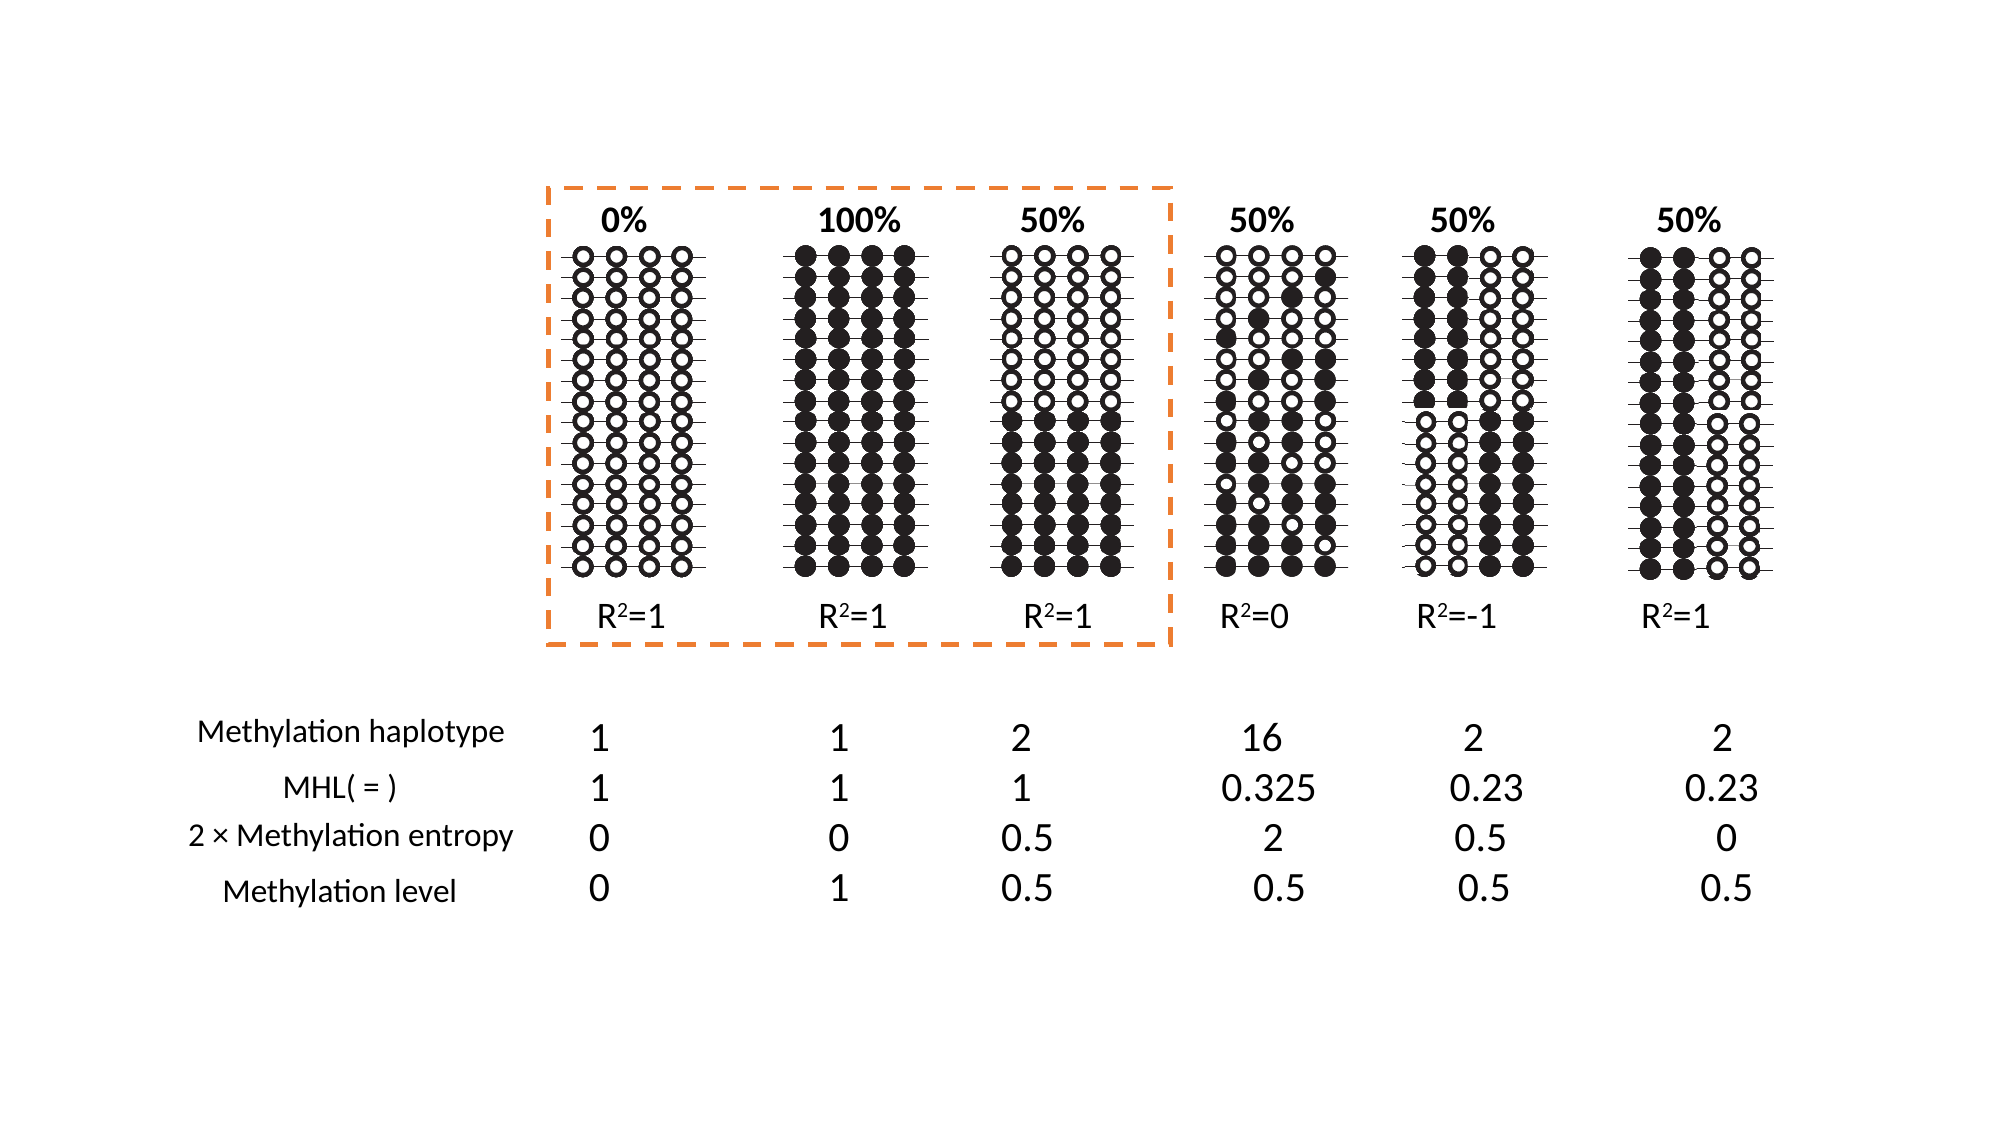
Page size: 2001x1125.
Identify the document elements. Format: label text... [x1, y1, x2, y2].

text_box Methylation haplotype [182, 701, 521, 757]
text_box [1389, 238, 1562, 584]
text_box 0% 100% 50% 50% 50% 50% [1171, 188, 1821, 283]
text_box Methylation level [207, 861, 473, 916]
text_box [547, 187, 1172, 247]
picture [548, 238, 1349, 584]
text_box 1 1 2 16 2 2 1 1 1 0.325 0.23 0.23 0 0 0.5 2 0.5 0 0 1 0.5 0.5 0.5 0.5 [574, 701, 1821, 967]
text_box [547, 584, 582, 646]
text_box 2 × Methylation entropy [173, 805, 530, 861]
text_box R2=1 R2=1 R2=1 R2=0 R2=-1 R2=1 [582, 583, 1760, 689]
picture [1616, 240, 1788, 586]
